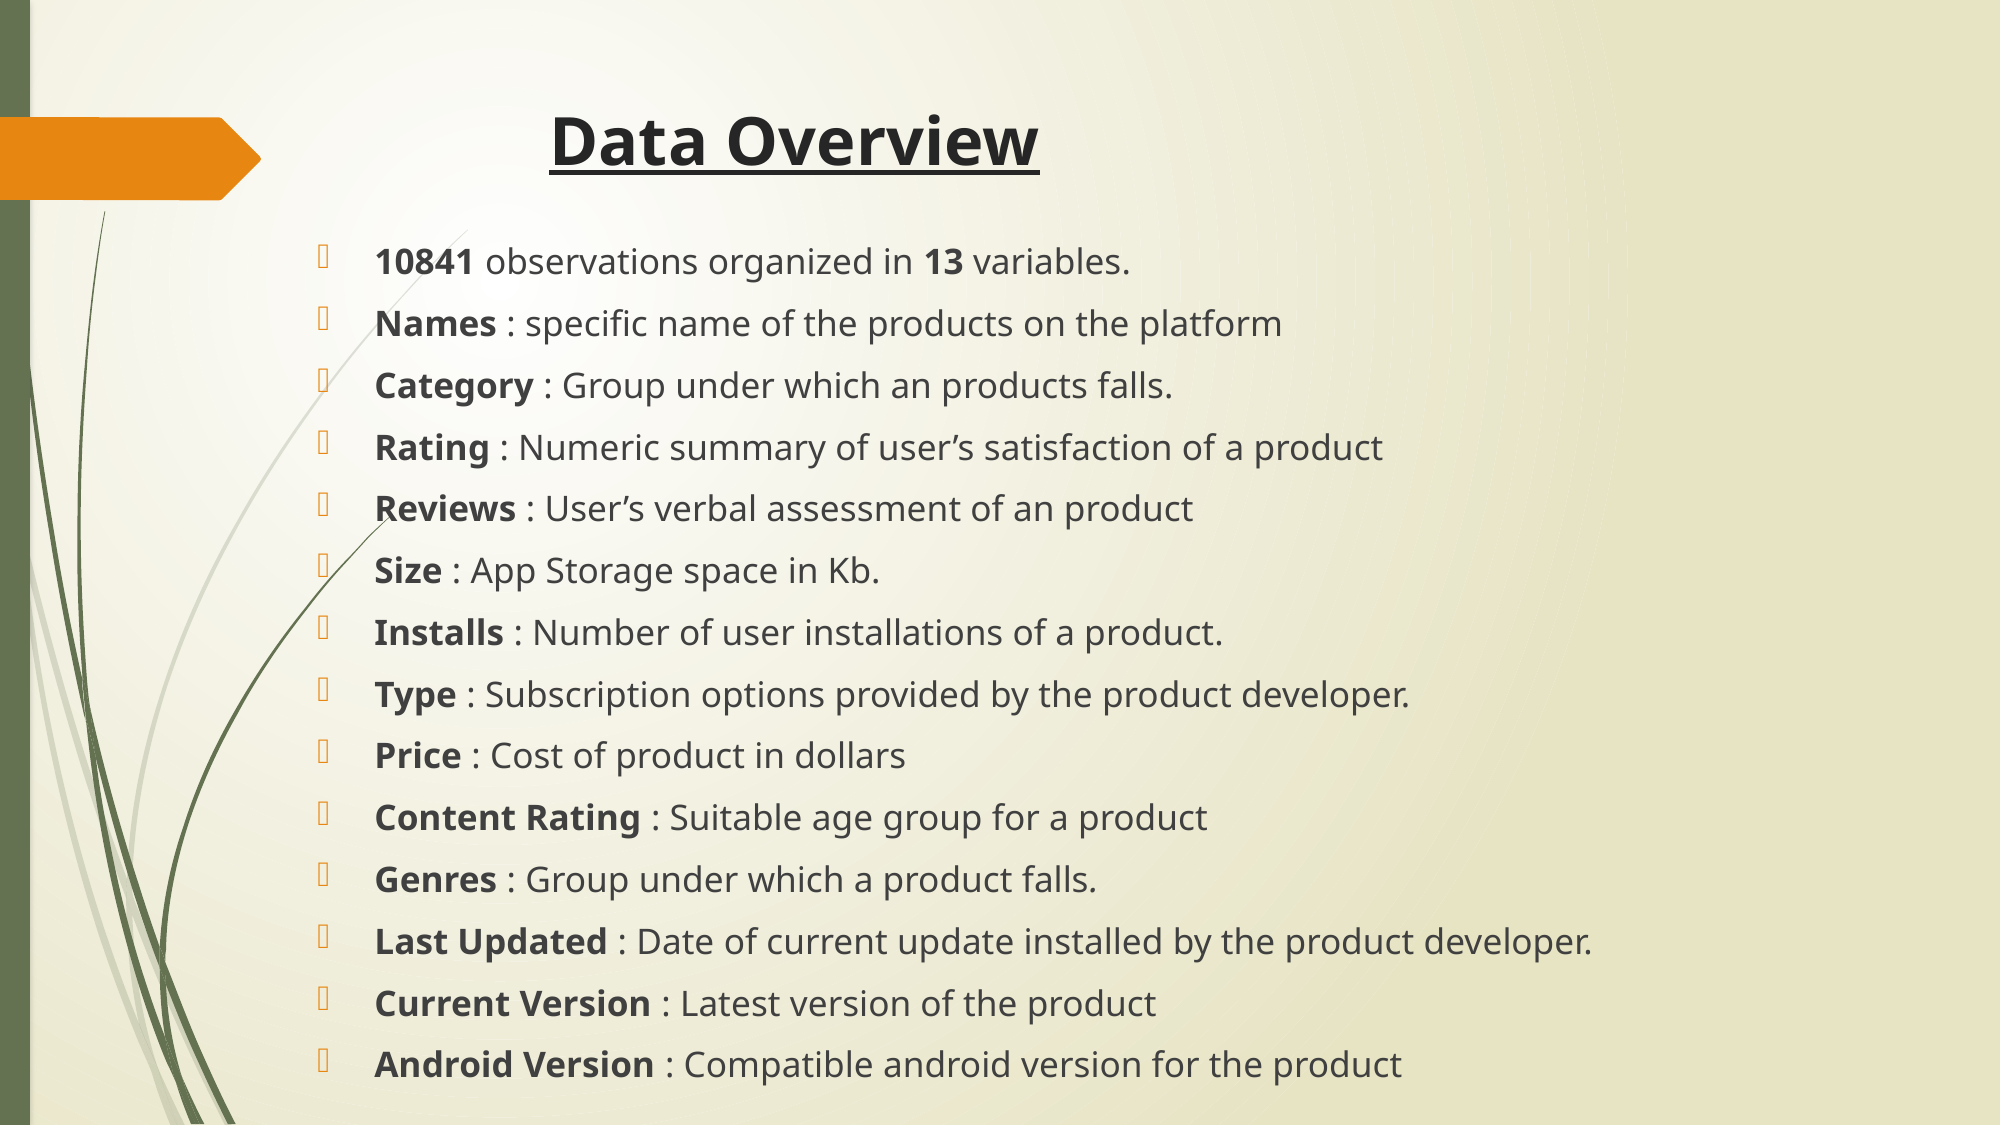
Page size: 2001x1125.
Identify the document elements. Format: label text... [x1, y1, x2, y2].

list 10841 observations organized in 13 variables. Names : specific name of the products on the platform Category : Group under which an products falls. Rating : Numeric summary of user’s satisfaction of a product Reviews : User’s verbal assessment of an product Size : App Storage space in Kb. Installs : Number of user installations of a product. Type : Subscription options provided by the product developer. Price : Cost of product in dollars Content Rating : Suitable age group for a product Genres : Group under which a product falls. Last Updated : Date of current update installed by the product developer. Current Version : Latest version of the product Android Version : Compatible android version for the product [302, 232, 1765, 1095]
title Data Overview [84, 82, 1547, 293]
